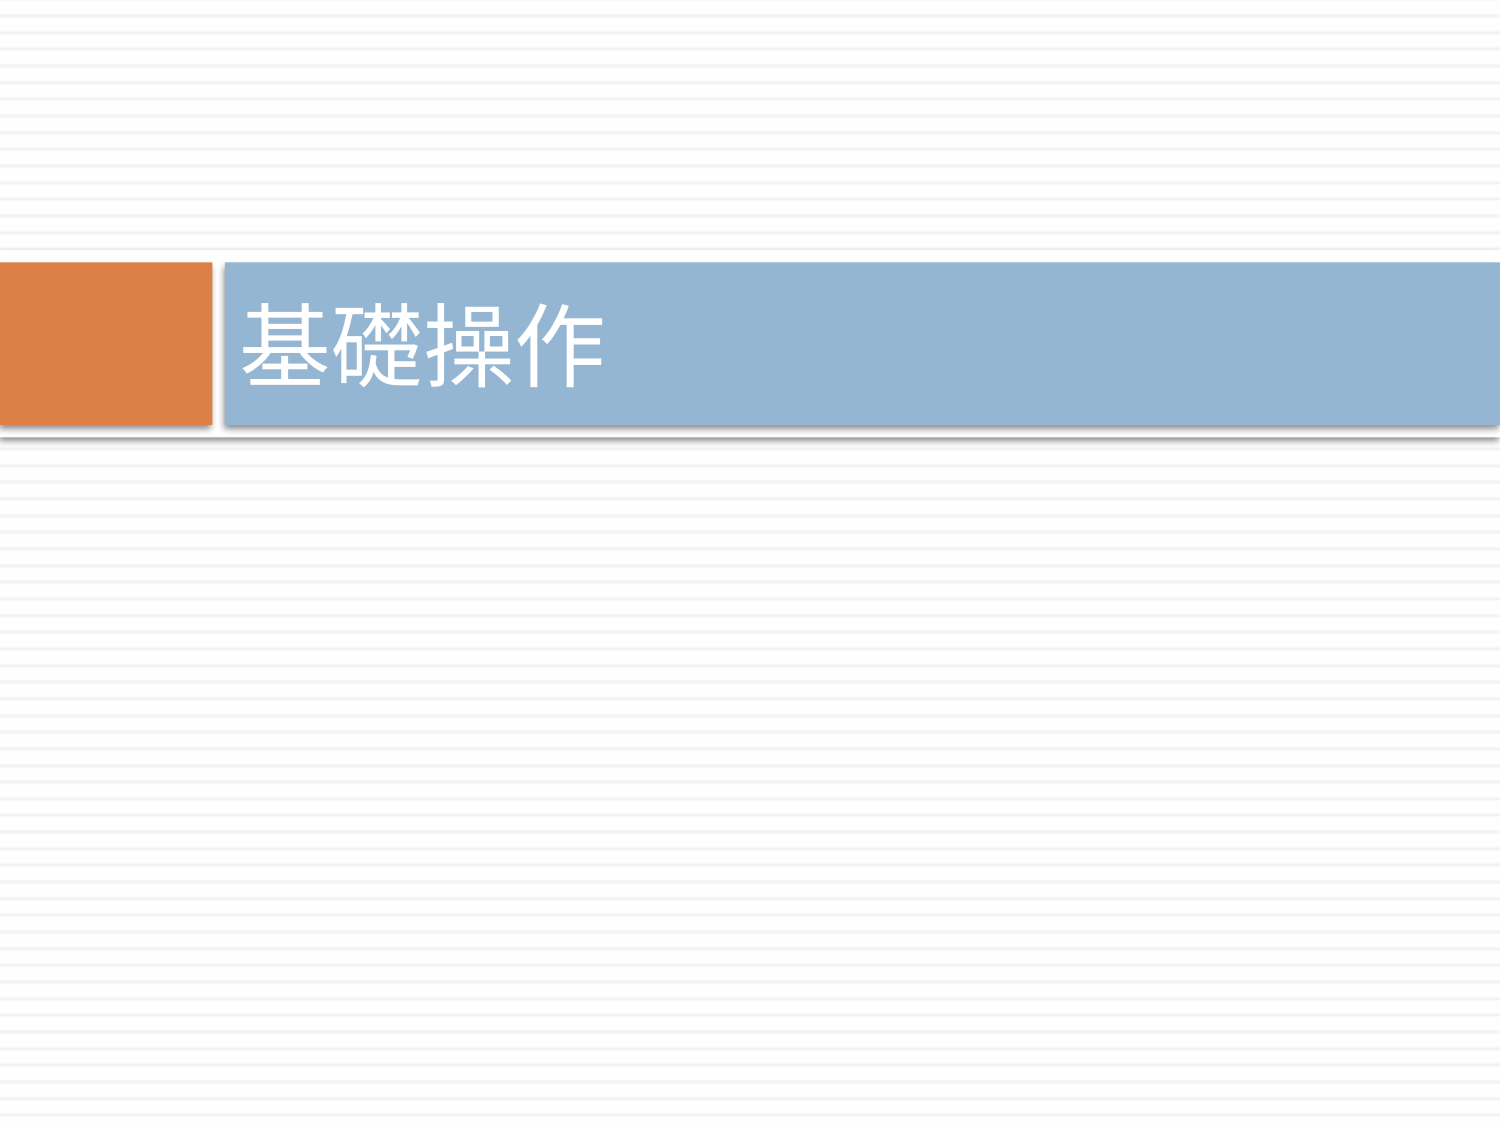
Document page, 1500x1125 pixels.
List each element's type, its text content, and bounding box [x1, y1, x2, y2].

title 基礎操作 [225, 262, 1475, 425]
